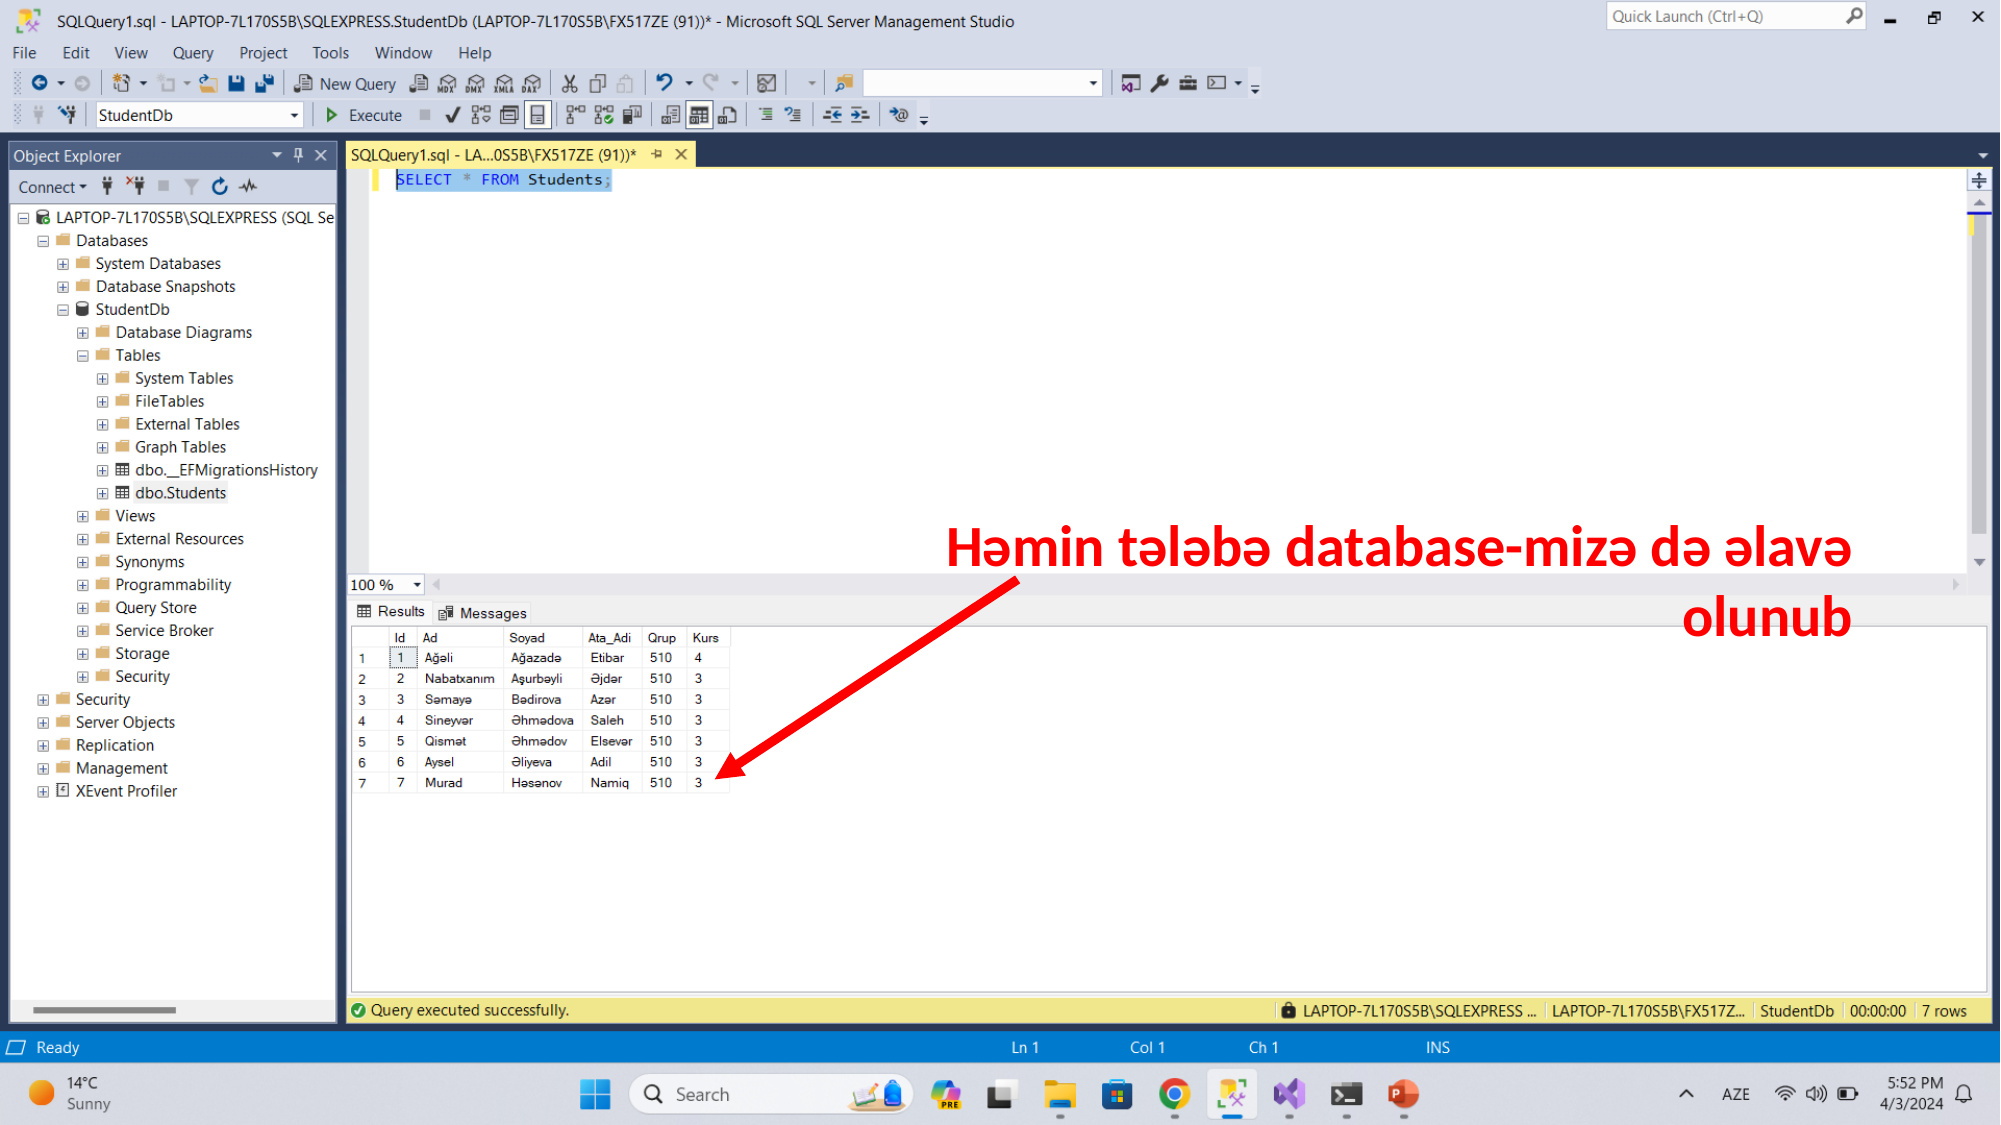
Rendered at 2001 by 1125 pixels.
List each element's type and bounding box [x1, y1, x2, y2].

picture [0, 0, 2000, 1125]
text_box [714, 579, 1018, 780]
